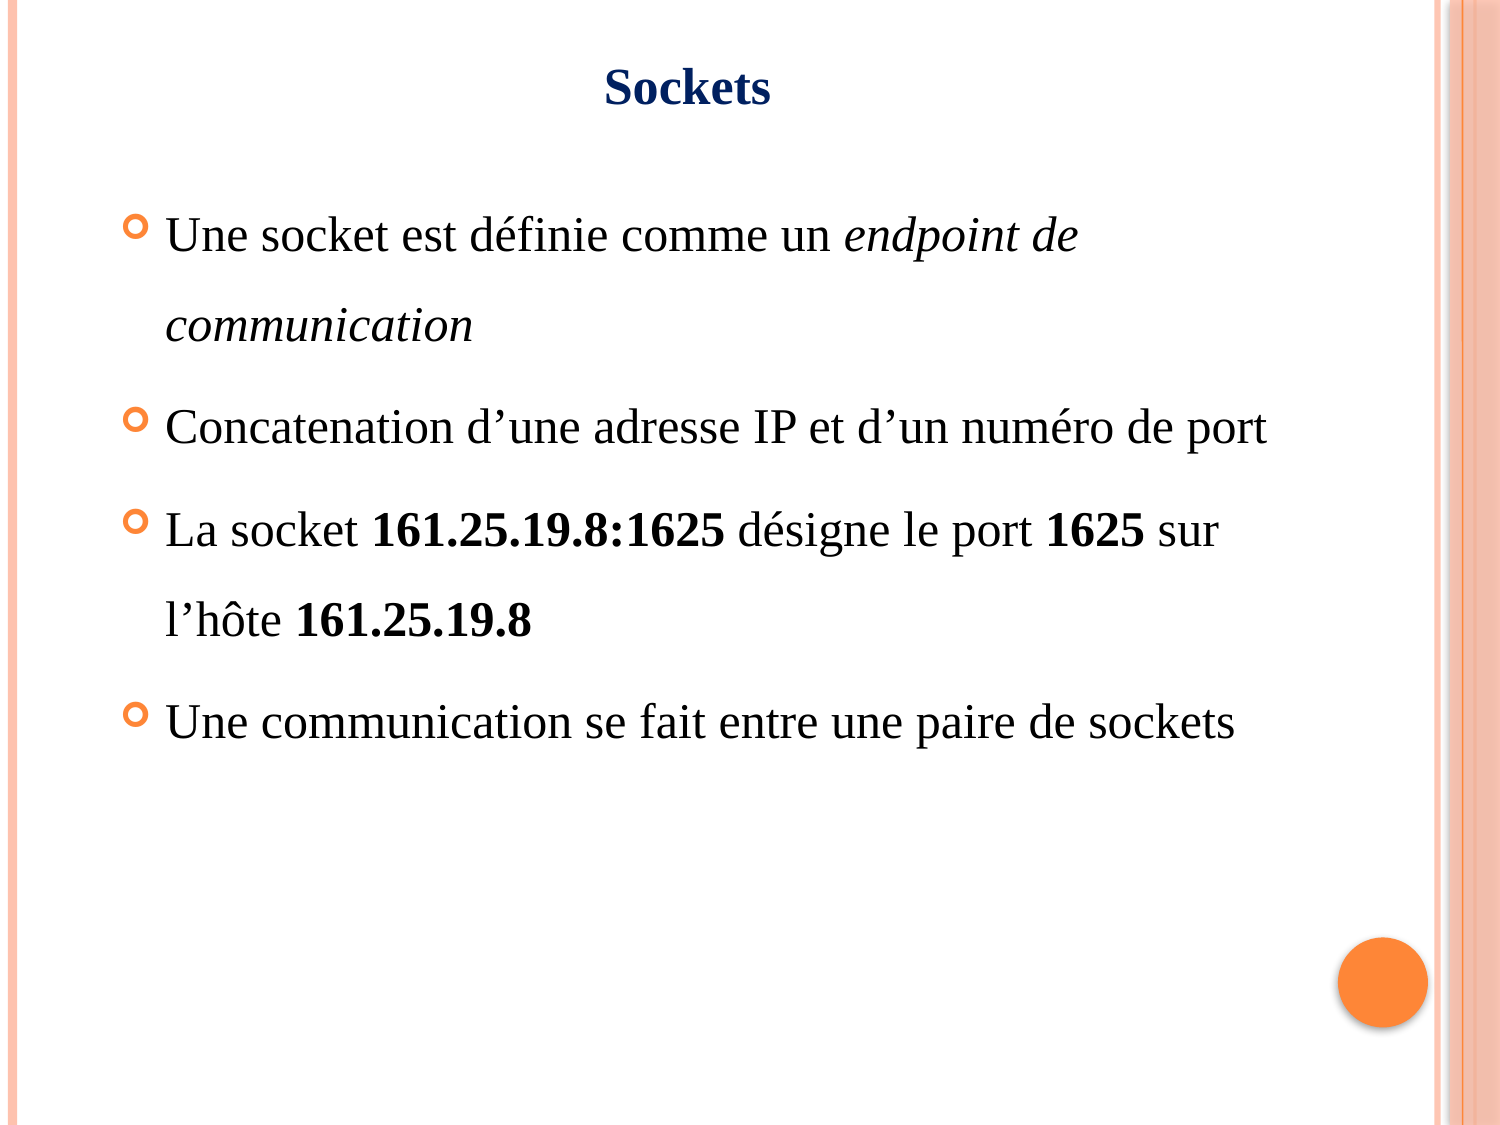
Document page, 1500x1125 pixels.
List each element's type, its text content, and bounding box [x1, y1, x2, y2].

list Une socket est définie comme un endpoint de communication Concatenation d’une adresse IP et d’un numéro de port La socket 161.25.19.8:1625 désigne le port 1625 sur l’hôte 161.25.19.8 Une communication se fait entre une paire de sockets [105, 164, 1331, 926]
title Sockets [75, 45, 1300, 141]
